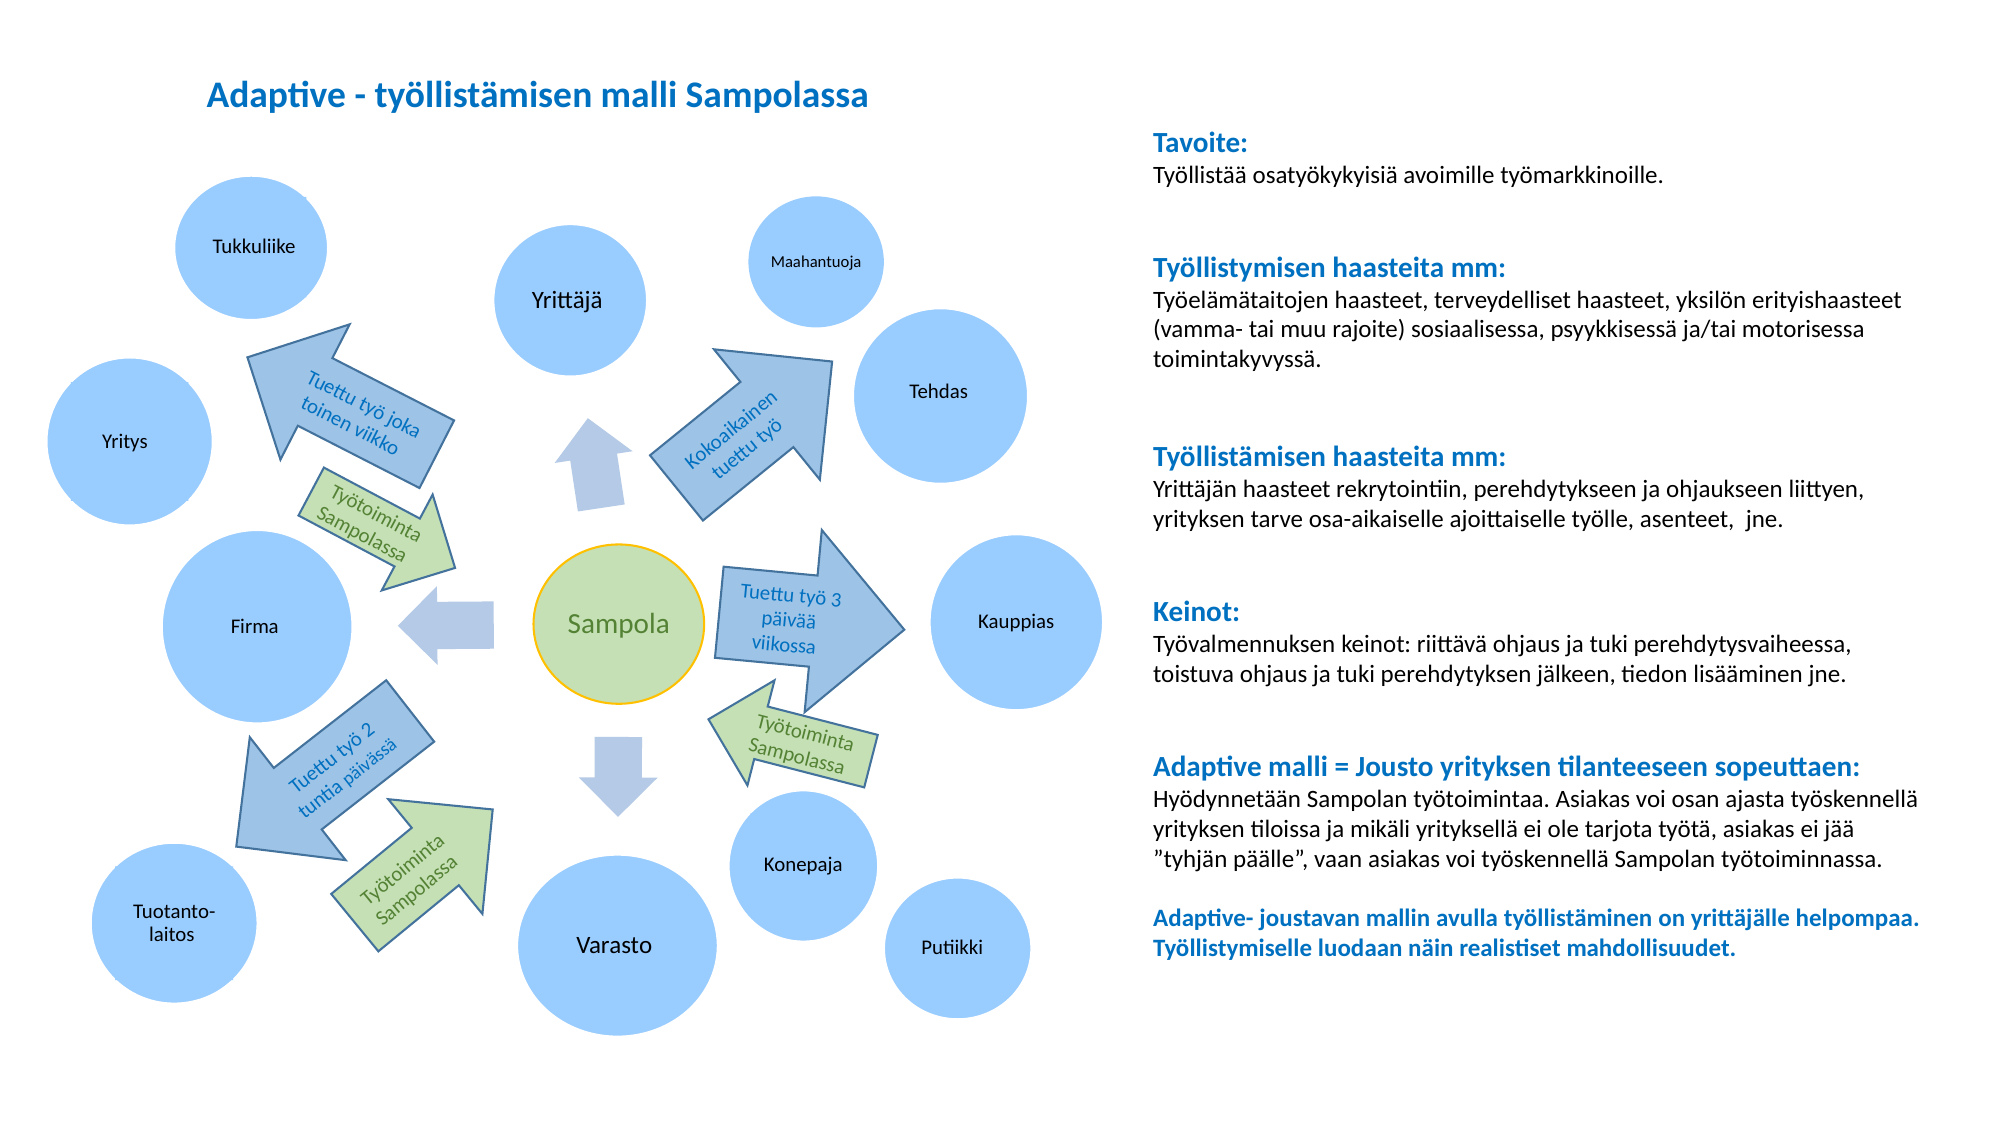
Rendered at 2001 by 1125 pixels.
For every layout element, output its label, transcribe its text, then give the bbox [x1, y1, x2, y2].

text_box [728, 790, 879, 942]
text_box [28, 193, 1104, 1075]
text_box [174, 175, 329, 320]
text_box Tavoite: Työllistää osatyökykyisiä avoimille työmarkkinoille. Työllistymisen haasteita mm: Työelämätaitojen haasteet, terveydelliset haasteet, yksilön erityishaasteet (vamma- tai muu rajoite) sosiaalisessa, psyykkisessä ja/tai motorisessa toimintakyvyssä. Työllistämisen haasteita mm: Yrittäjän haasteet rekrytointiin, perehdytykseen ja ohjaukseen liittyen, yrityksen tarve osa-aikaiselle ajoittaiselle työlle, asenteet, jne. Keinot: Työvalmennuksen keinot: riittävä ohjaus ja tuki perehdytysvaiheessa, toistuva ohjaus ja tuki perehdytyksen jälkeen, tiedon lisääminen jne. Adaptive malli = Jousto yrityksen tilanteeseen sopeuttaen: Hyödynnetään Sampolan työtoimintaa. Asiakas voi osan ajasta työskennellä yrityksen tiloissa ja mikäli yrityksellä ei ole tarjota työtä, asiakas ei jää ”tyhjän päälle”, vaan asiakas voi työskennellä Sampolan työtoiminnassa. Adaptive- joustavan mallin avulla työllistäminen on yrittäjälle helpompaa. Työllistymiselle luodaan näin realistiset mahdollisuudet. [1138, 115, 1946, 970]
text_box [883, 877, 1032, 1020]
text_box Adaptive - työllistämisen malli Sampolassa [191, 62, 965, 123]
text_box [748, 196, 884, 328]
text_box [90, 842, 258, 1004]
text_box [852, 308, 1029, 484]
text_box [46, 357, 213, 526]
